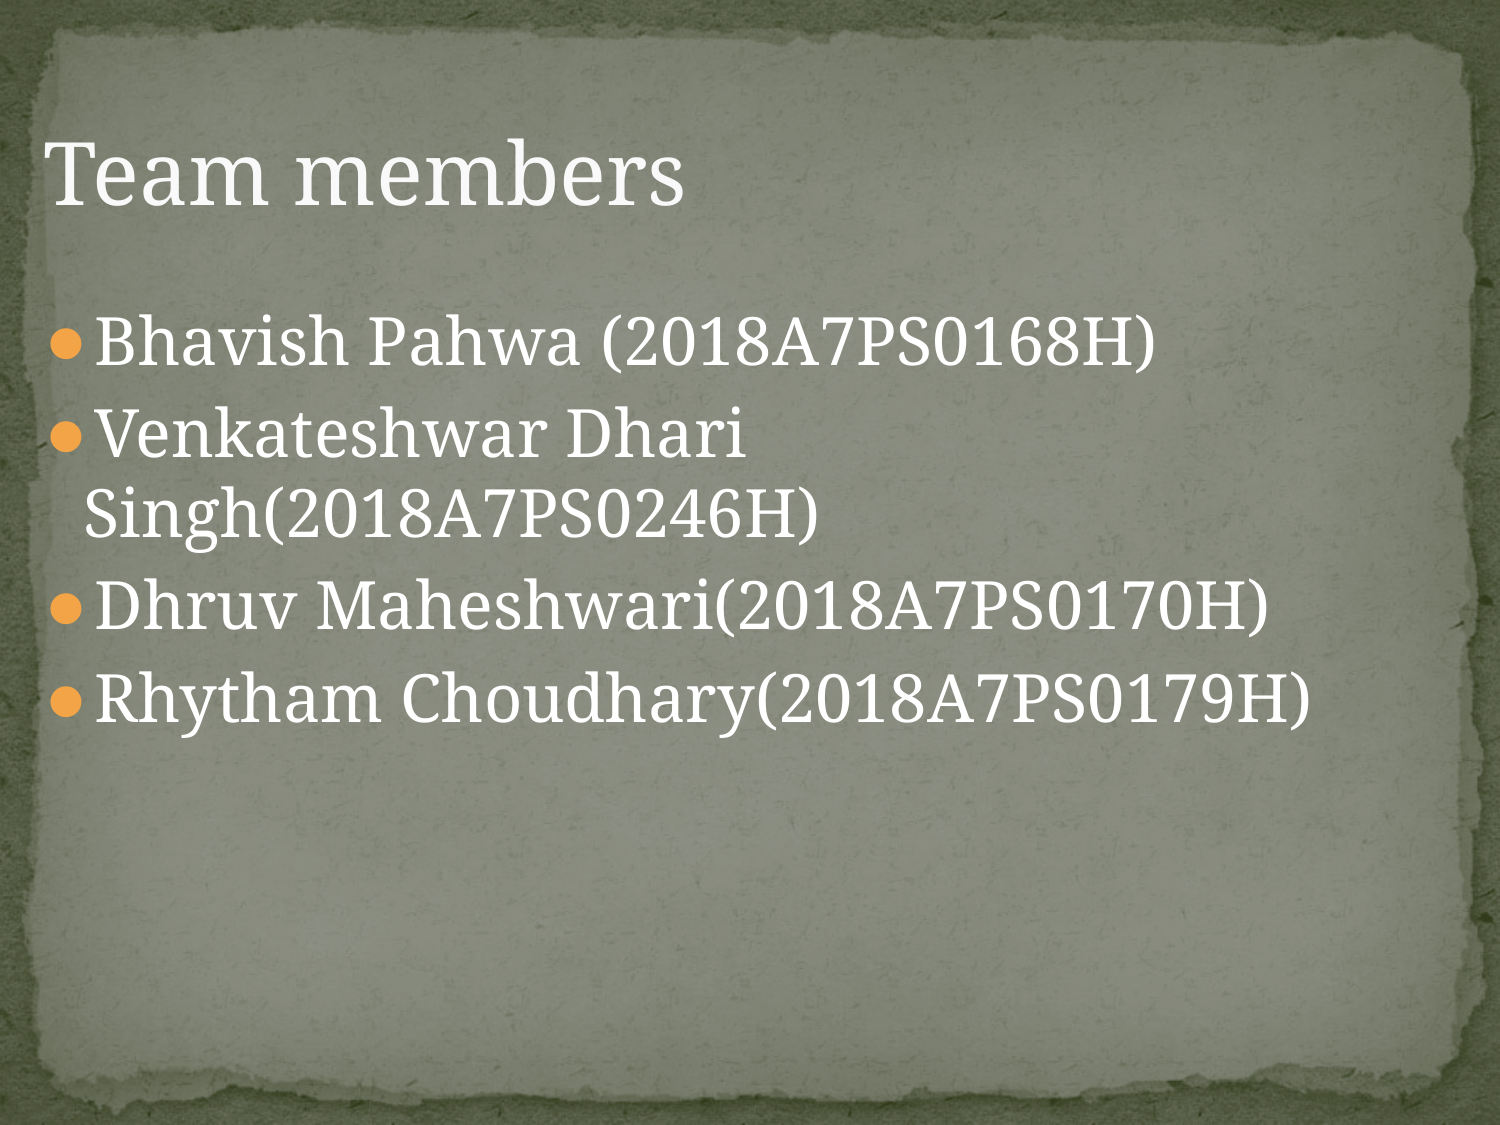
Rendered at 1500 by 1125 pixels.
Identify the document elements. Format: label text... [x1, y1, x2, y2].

title Team members [28, 30, 1379, 231]
picture [0, 0, 1500, 1125]
list Bhavish Pahwa (2018A7PS0168H) Venkateshwar Dhari Singh(2018A7PS0246H) Dhruv Maheshwari(2018A7PS0170H) Rhytham Choudhary(2018A7PS0179H) [23, 290, 1477, 1083]
